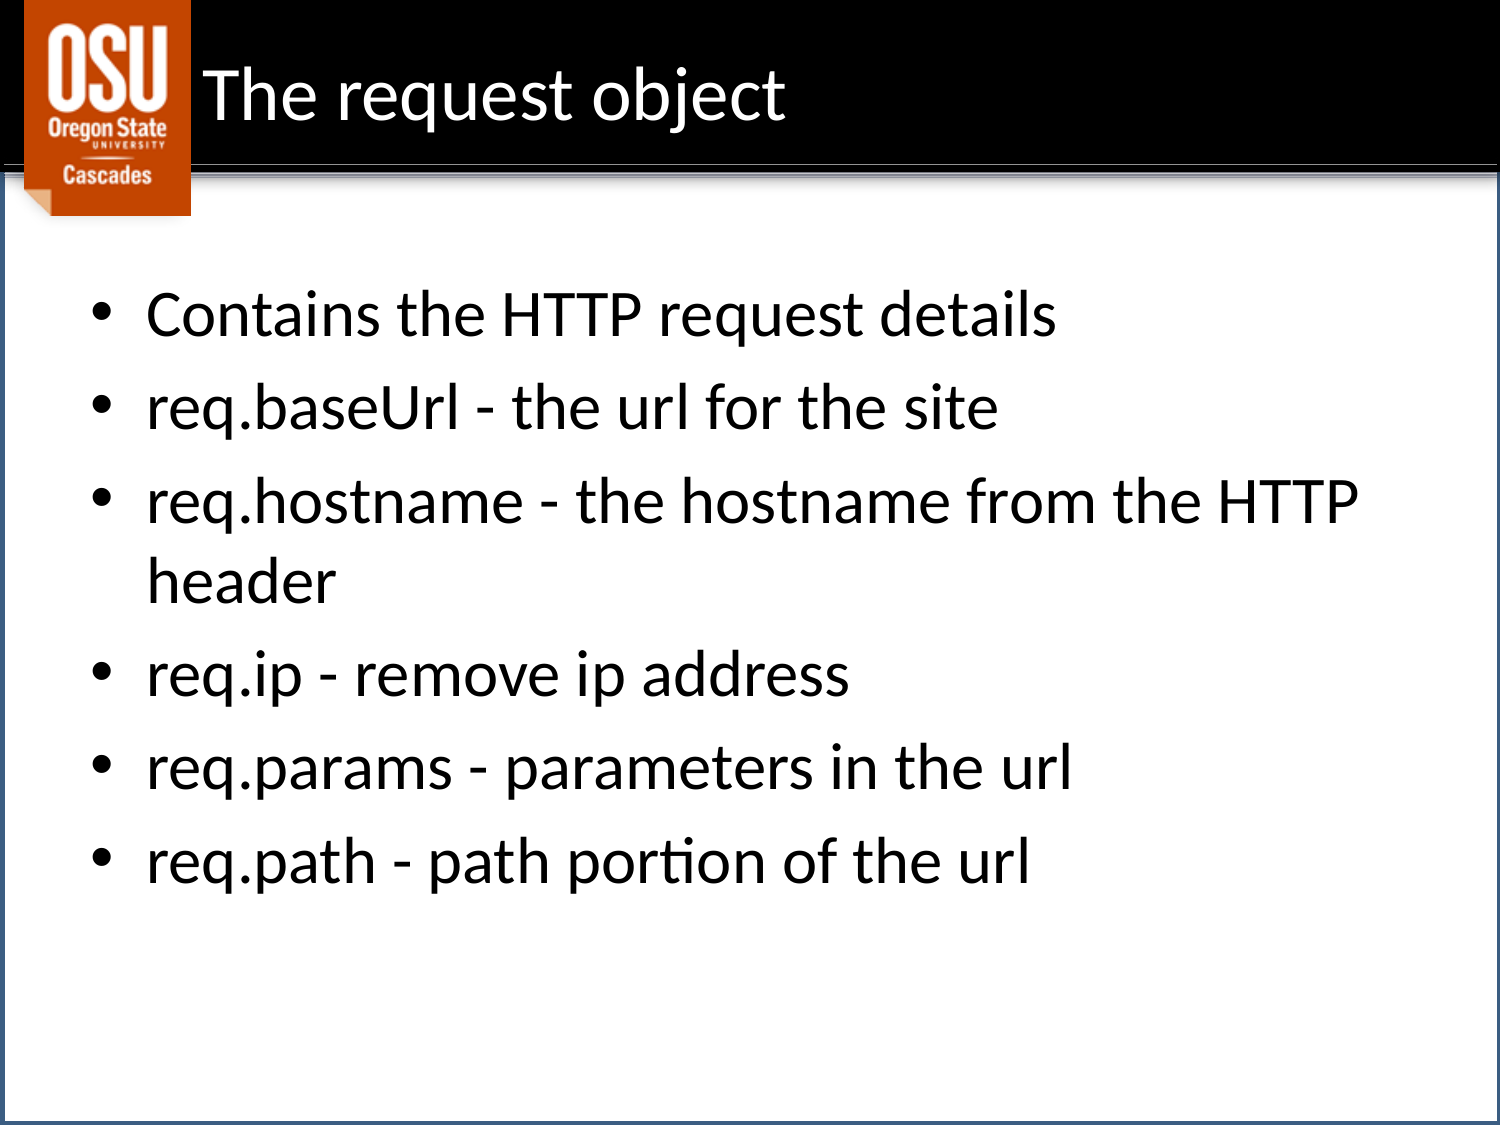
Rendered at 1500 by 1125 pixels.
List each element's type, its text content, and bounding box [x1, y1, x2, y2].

title The request object [187, 0, 1425, 184]
list Contains the HTTP request details req.baseUrl - the url for the site req.hostname - the hostname from the HTTP header req.ip - remove ip address req.params - parameters in the url req.path - path portion of the url [75, 262, 1425, 1005]
picture [0, 0, 1500, 1125]
